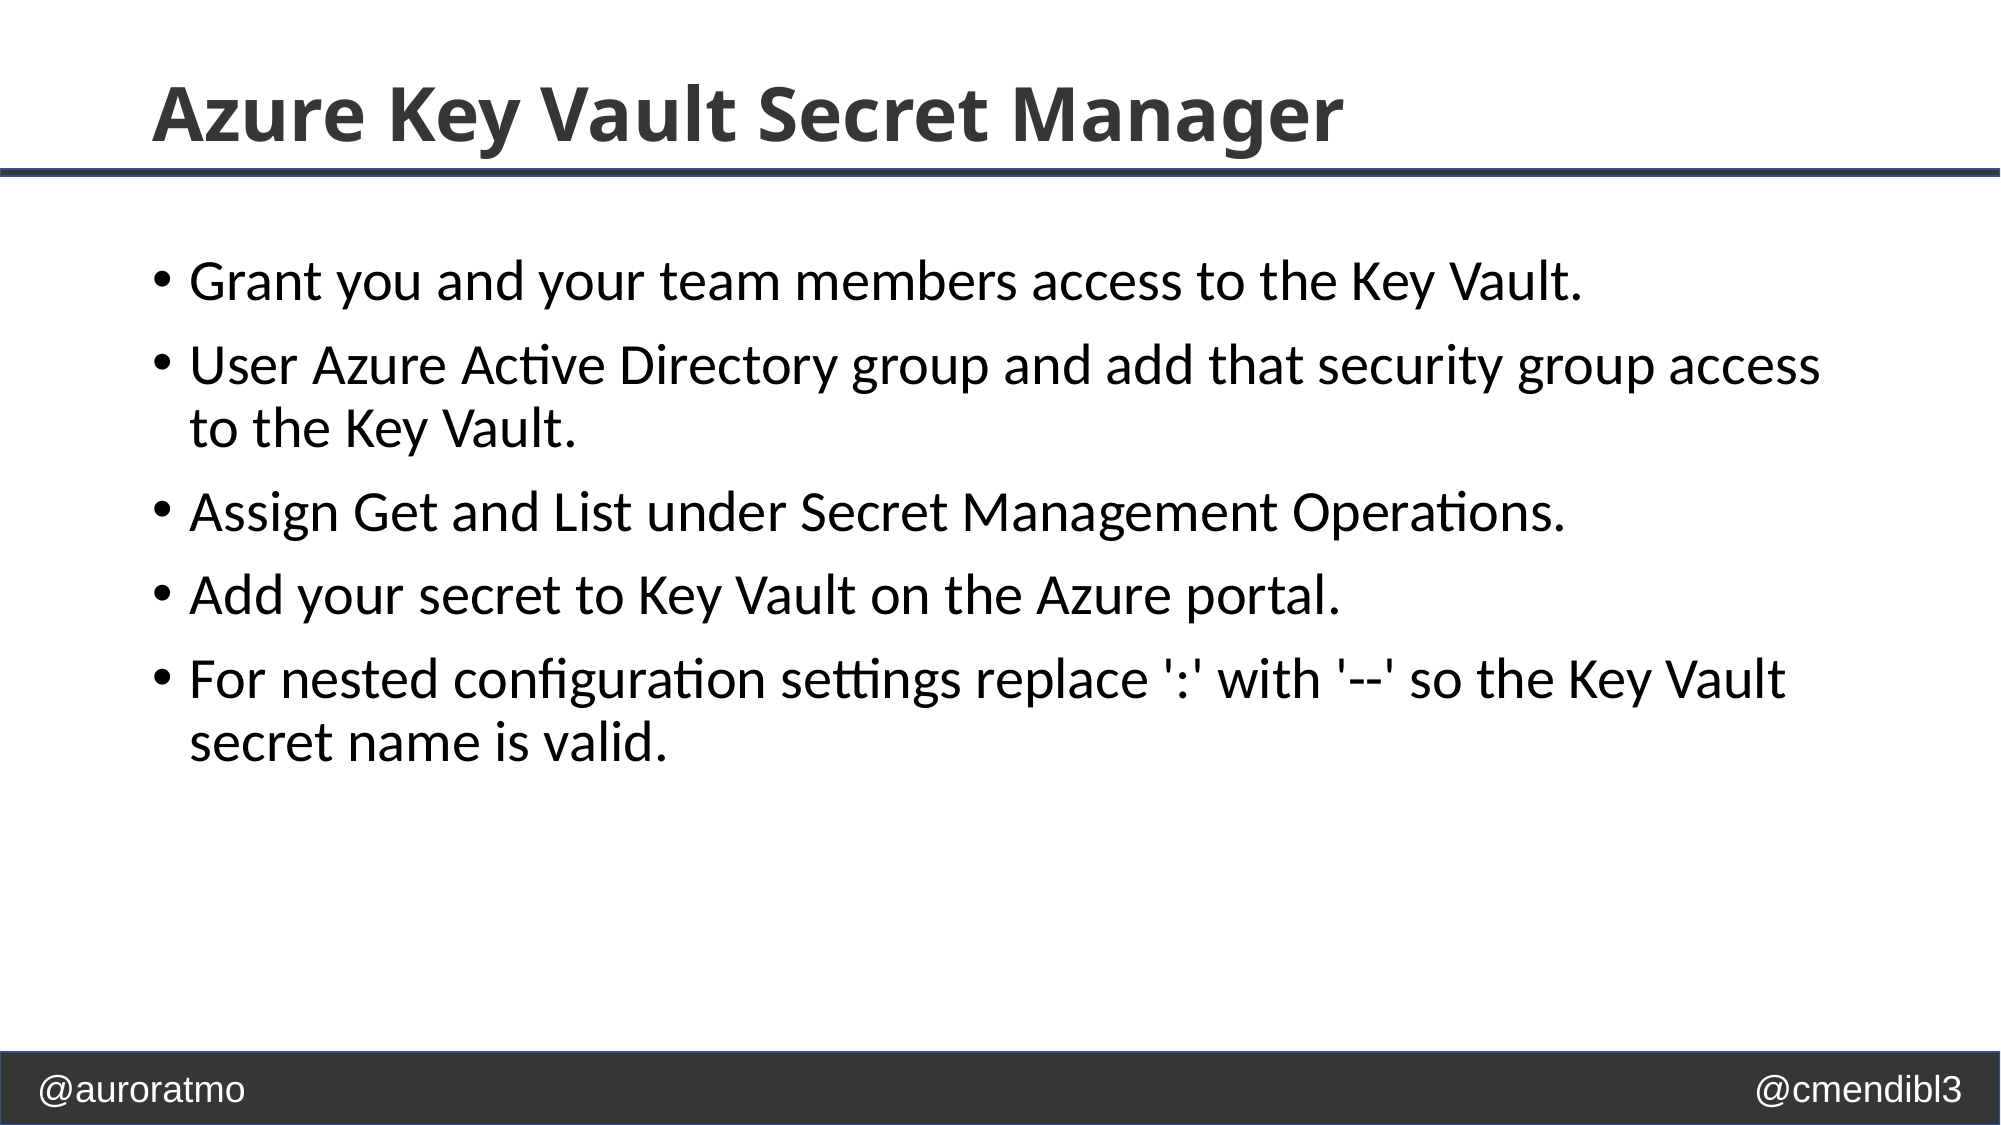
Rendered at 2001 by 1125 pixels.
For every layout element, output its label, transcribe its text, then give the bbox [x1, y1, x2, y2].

title Azure Key Vault Secret Manager [137, 20, 1863, 213]
list Grant you and your team members access to the Key Vault. User Azure Active Directory group and add that security group access to the Key Vault. Assign Get and List under Secret Management Operations. Add your secret to Key Vault on the Azure portal. For nested configuration settings replace ':' with '--' so the Key Vault secret name is valid. [137, 242, 1863, 957]
